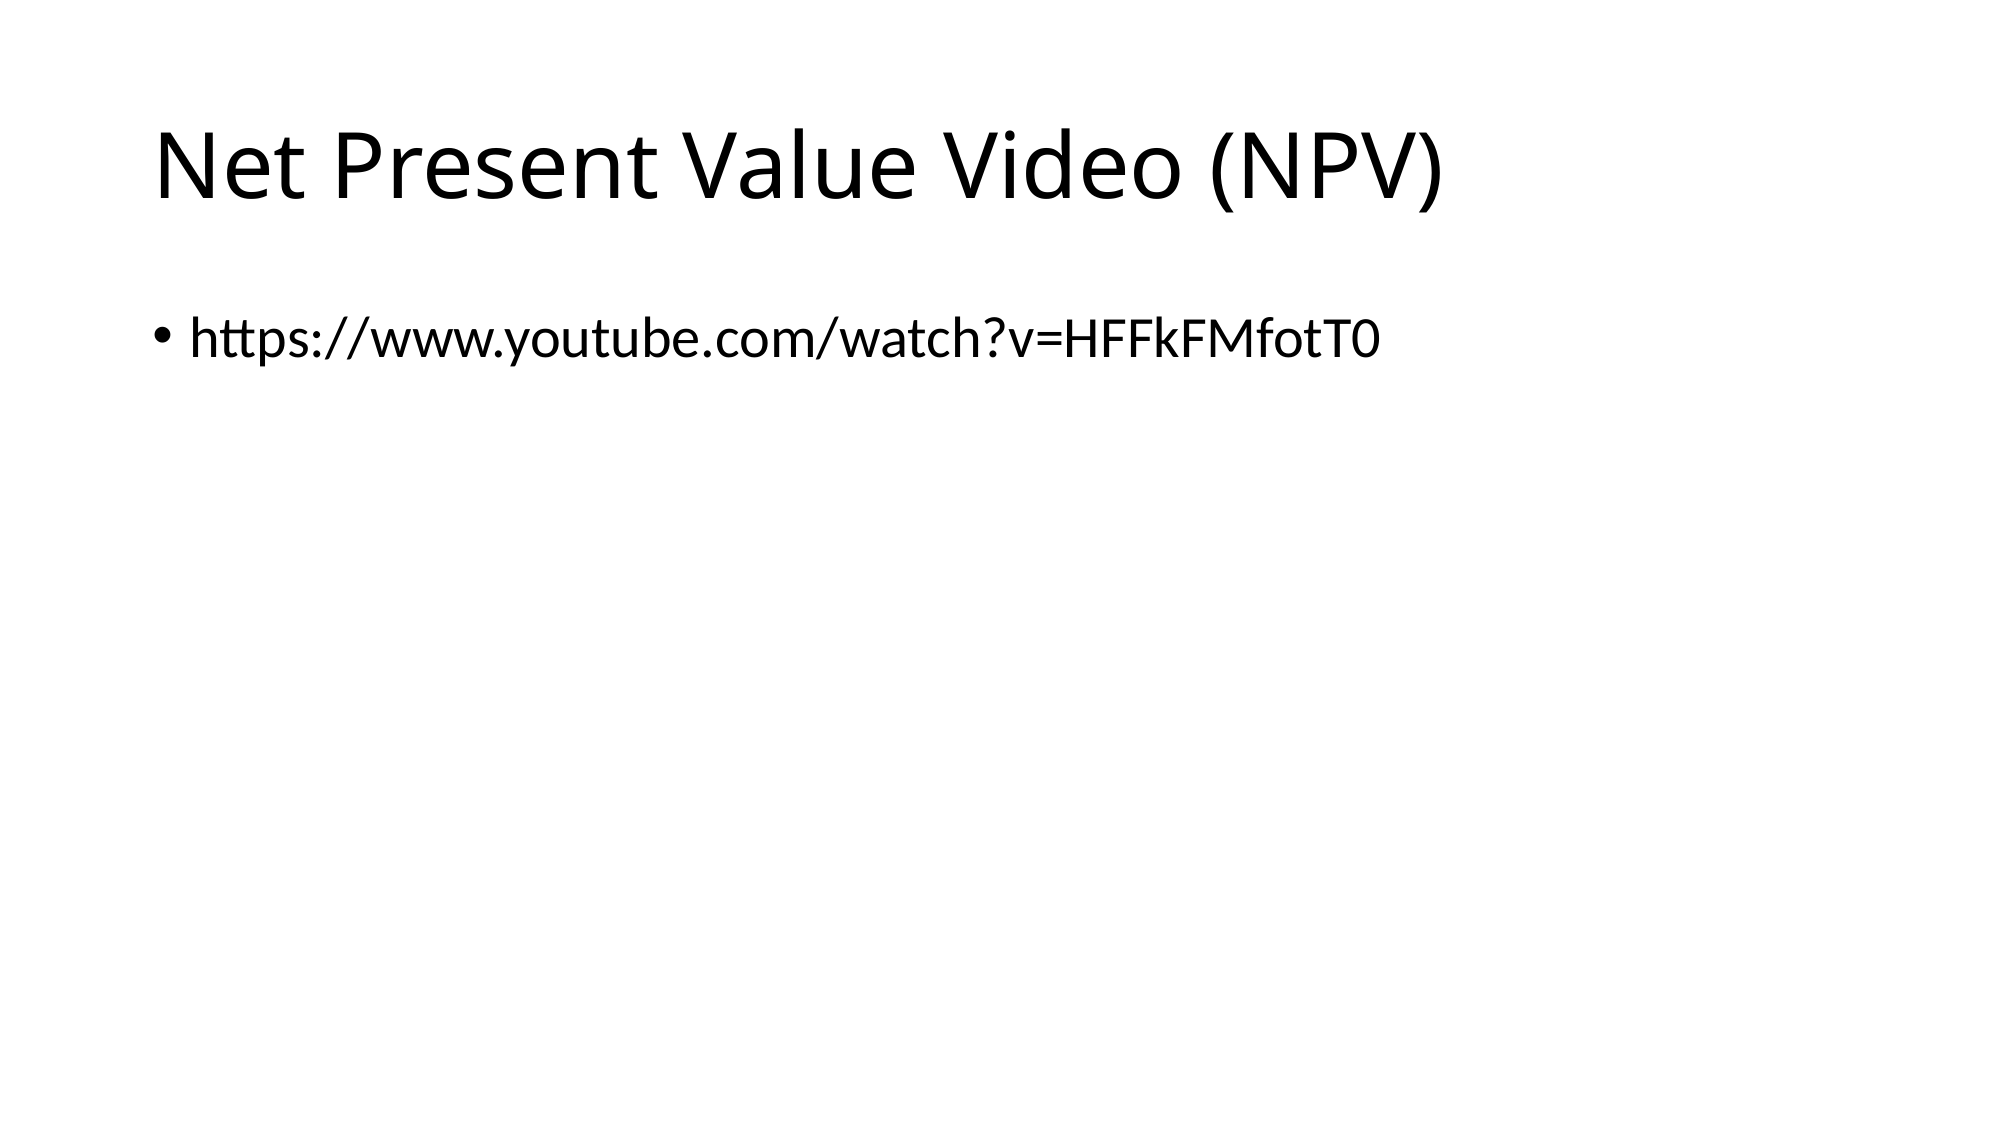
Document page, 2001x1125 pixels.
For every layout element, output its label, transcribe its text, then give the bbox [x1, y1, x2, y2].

list https://www.youtube.com/watch?v=HFFkFMfotT0 [137, 299, 1863, 1014]
title Net Present Value Video (NPV) [137, 59, 1863, 278]
